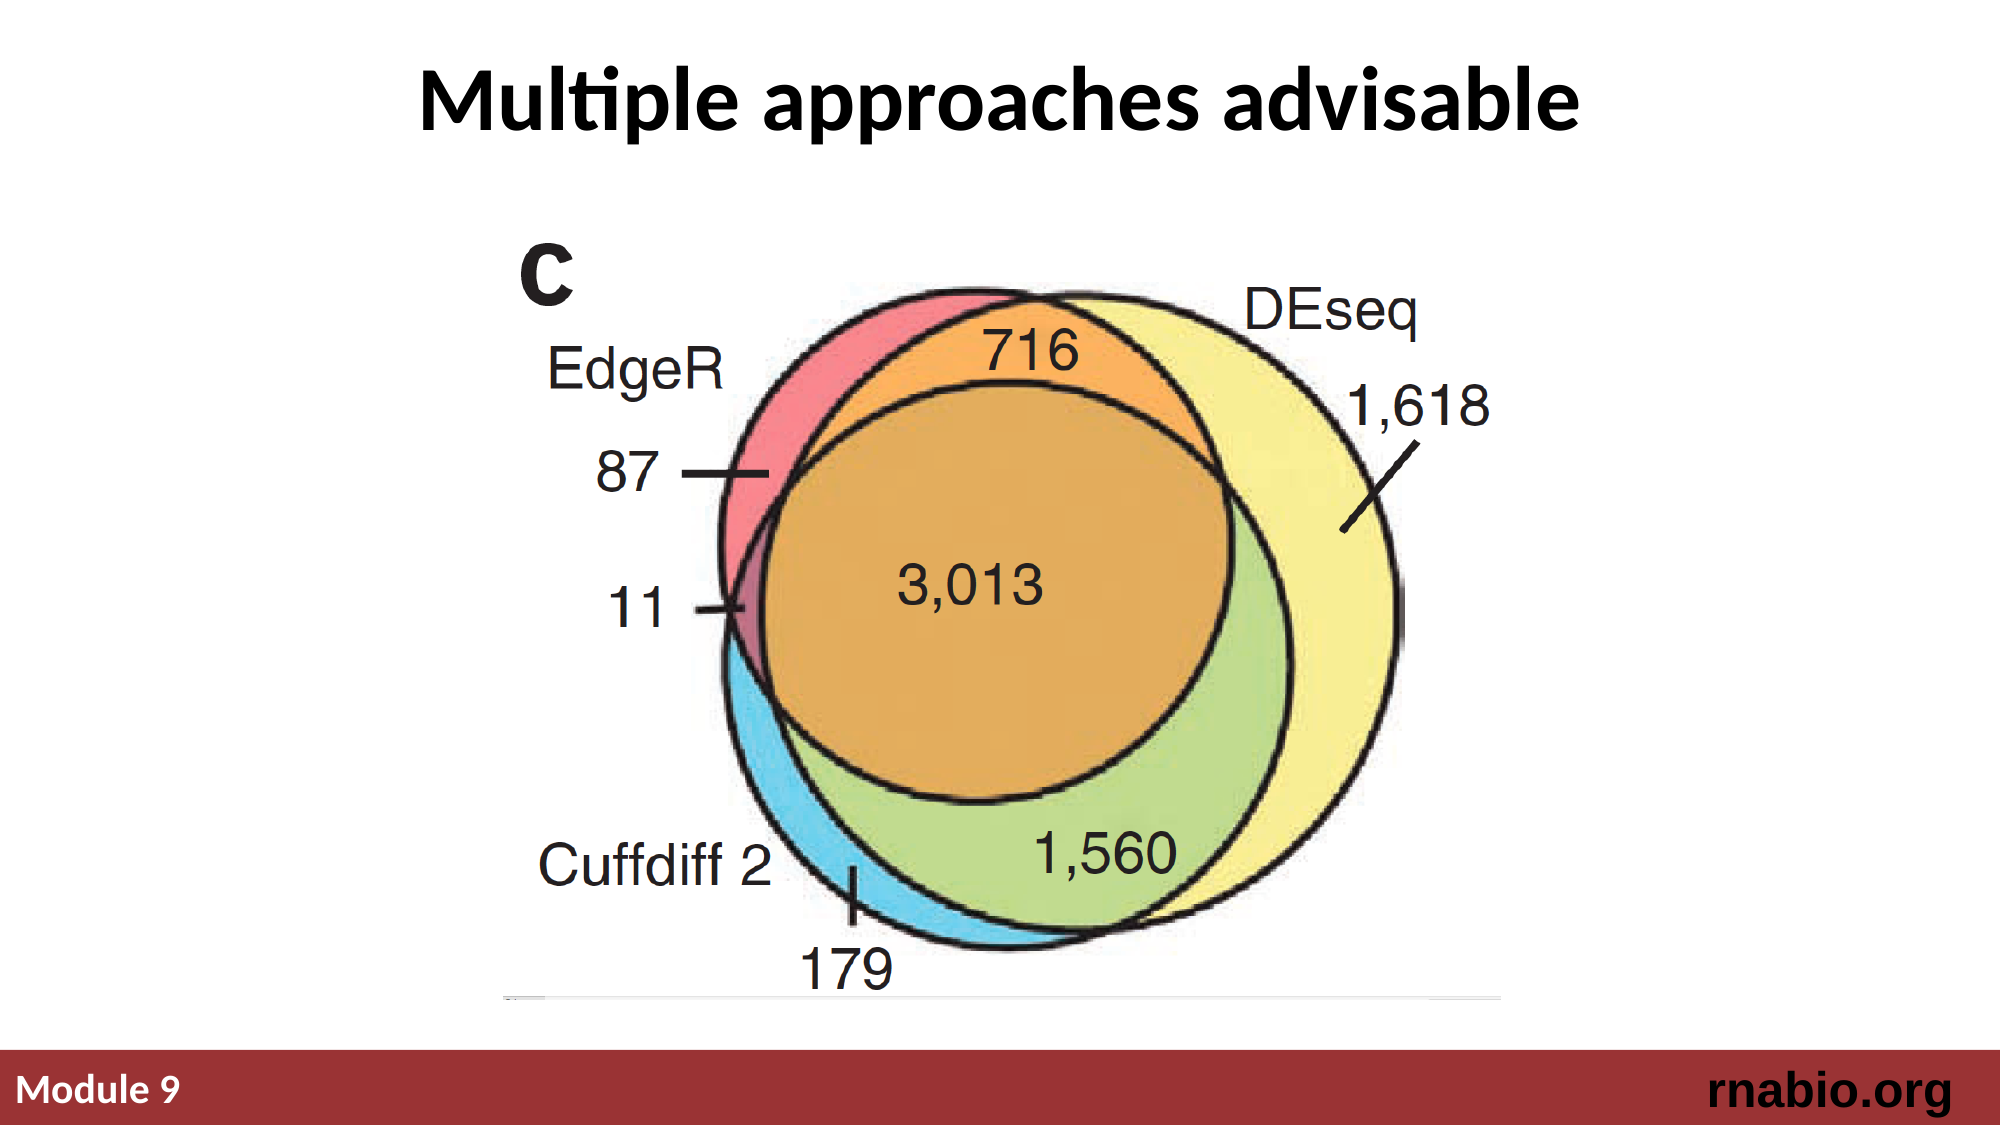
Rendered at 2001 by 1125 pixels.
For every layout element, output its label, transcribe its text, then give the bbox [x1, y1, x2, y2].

picture [503, 236, 1501, 1000]
title Multiple approaches advisable [275, 7, 1725, 195]
